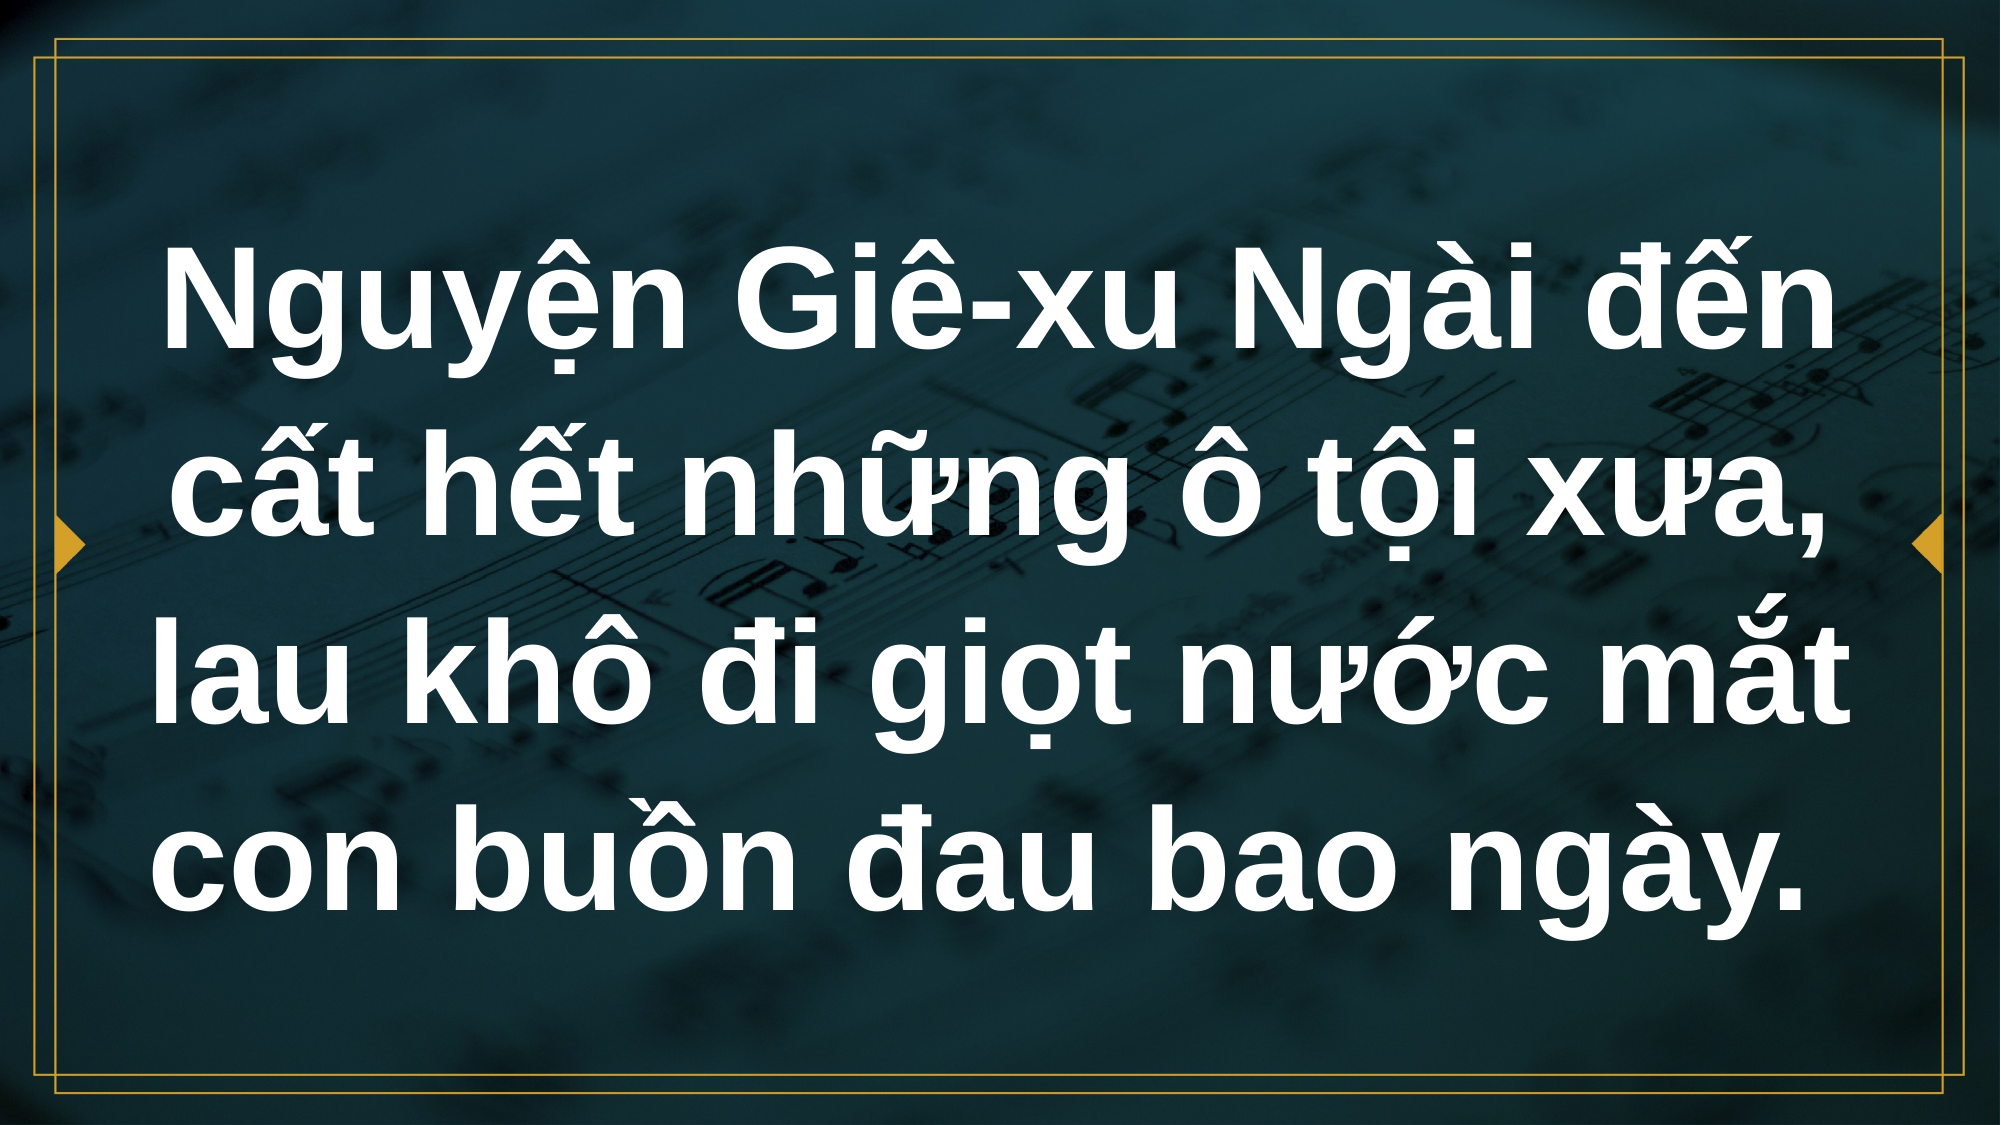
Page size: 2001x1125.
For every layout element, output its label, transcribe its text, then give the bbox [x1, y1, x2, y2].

title Nguyện Giê-xu Ngài đến cất hết những ô tội xưa, lau khô đi giọt nước mắt con buồn đau bao ngày. [55, 53, 1945, 1077]
picture [0, 0, 2000, 1125]
